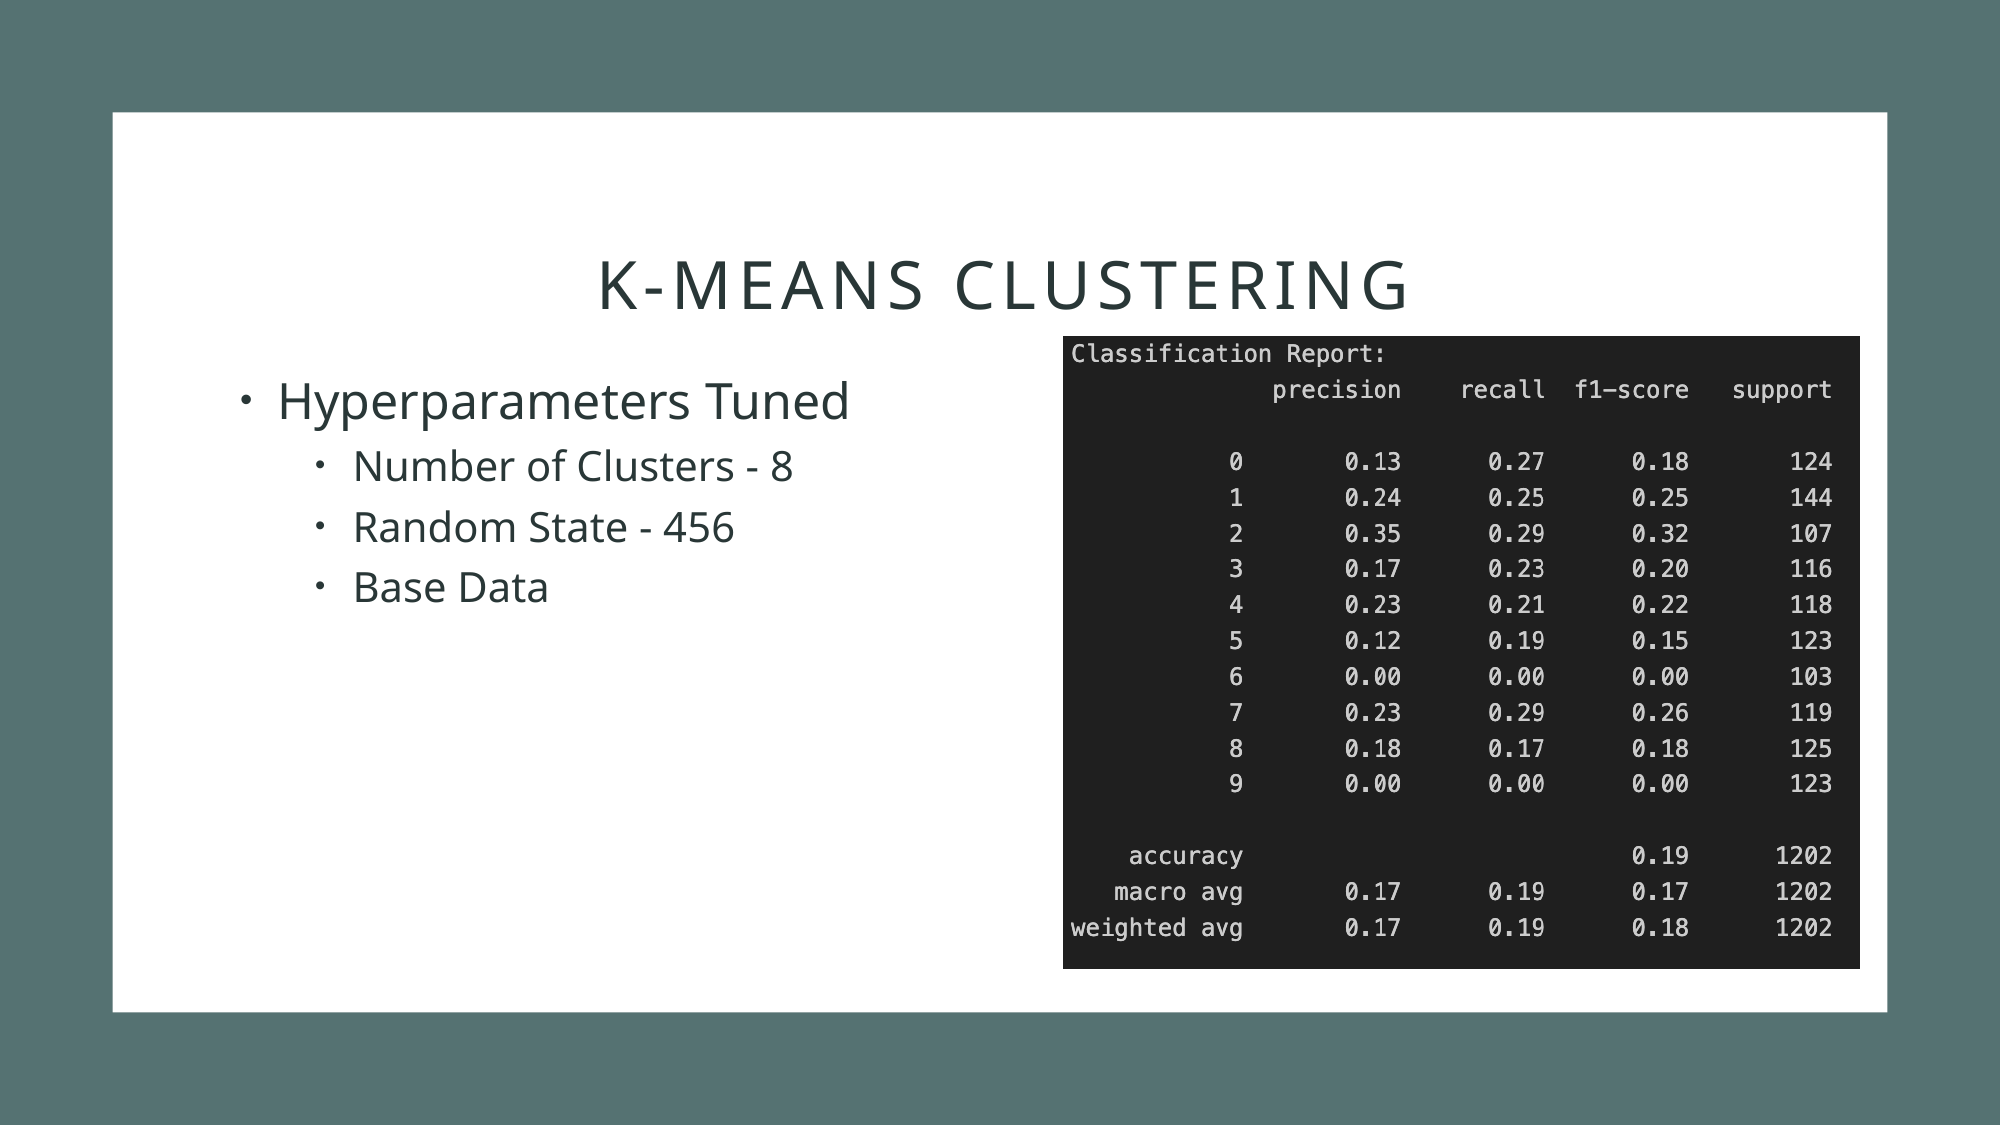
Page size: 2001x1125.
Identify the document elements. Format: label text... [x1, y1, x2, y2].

title K-Means clustering [225, 165, 1782, 332]
text_box [0, 0, 2000, 1125]
list Hyperparameters Tuned Number of Clusters - 8 Random State - 456 Base Data [225, 361, 1062, 943]
text_box [111, 111, 1888, 1013]
picture [1062, 336, 1860, 969]
